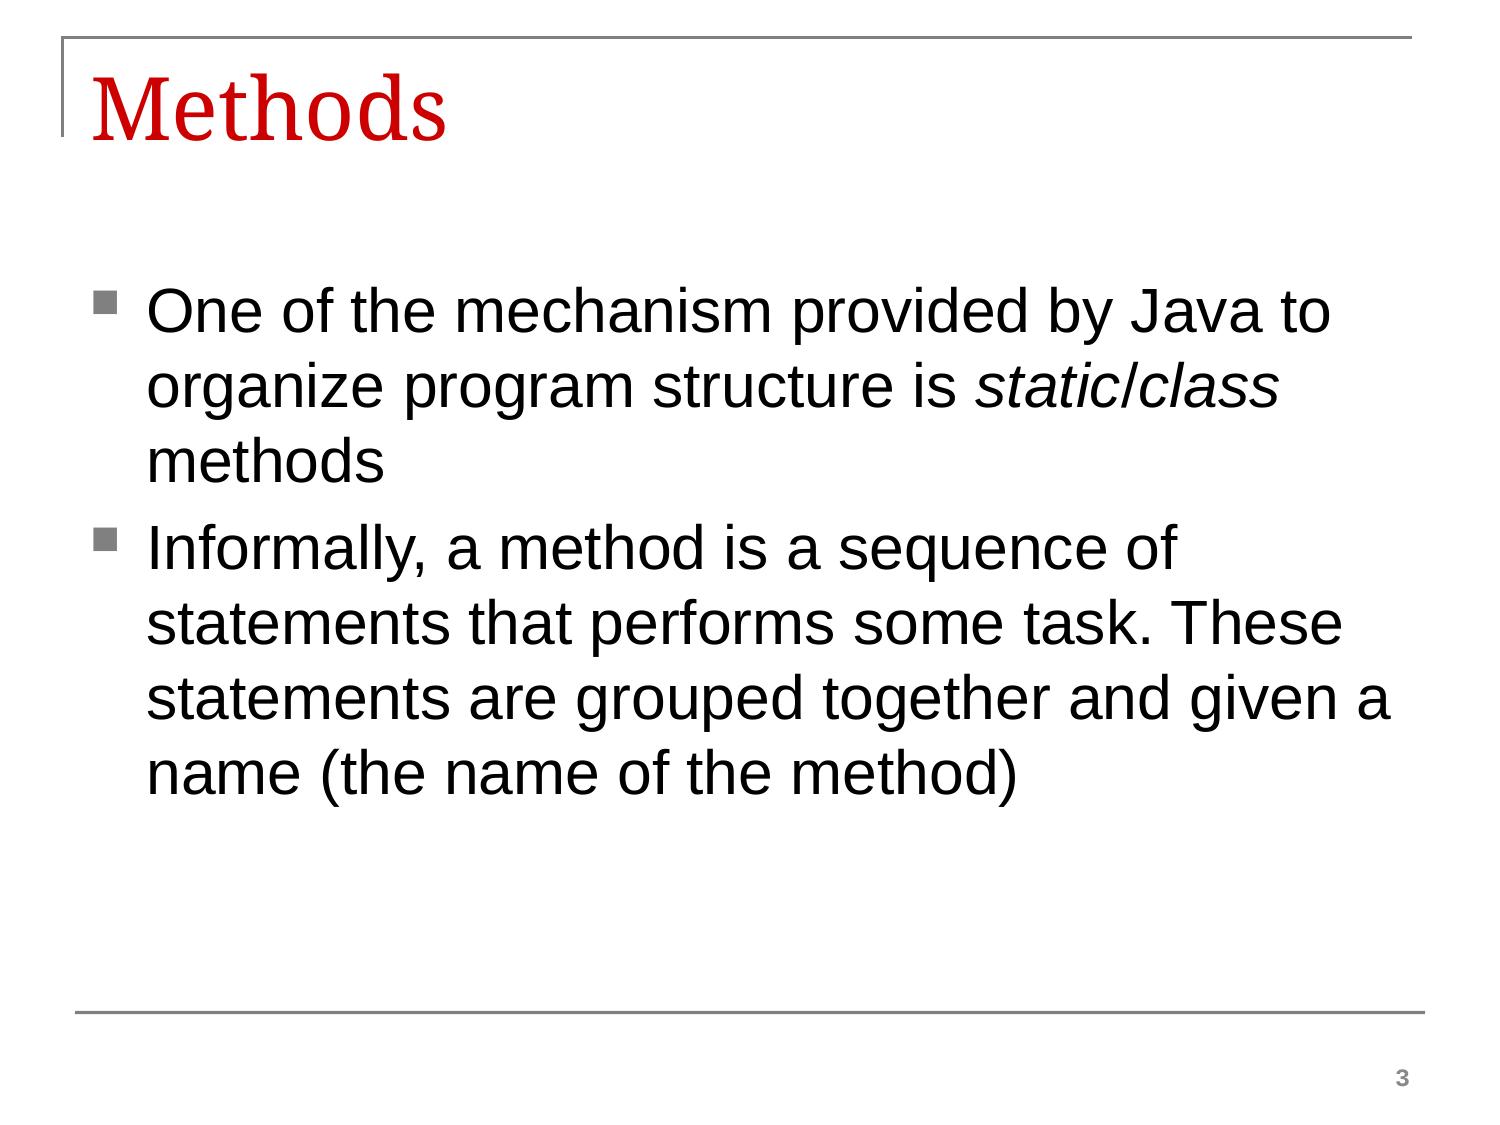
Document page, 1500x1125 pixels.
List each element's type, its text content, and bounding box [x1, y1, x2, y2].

list One of the mechanism provided by Java to organize program structure is static/class methods Informally, a method is a sequence of statements that performs some task. These statements are grouped together and given a name (the name of the method) [74, 262, 1426, 1006]
title Methods [74, 45, 1426, 233]
slide_number 3 [1074, 1023, 1426, 1100]
